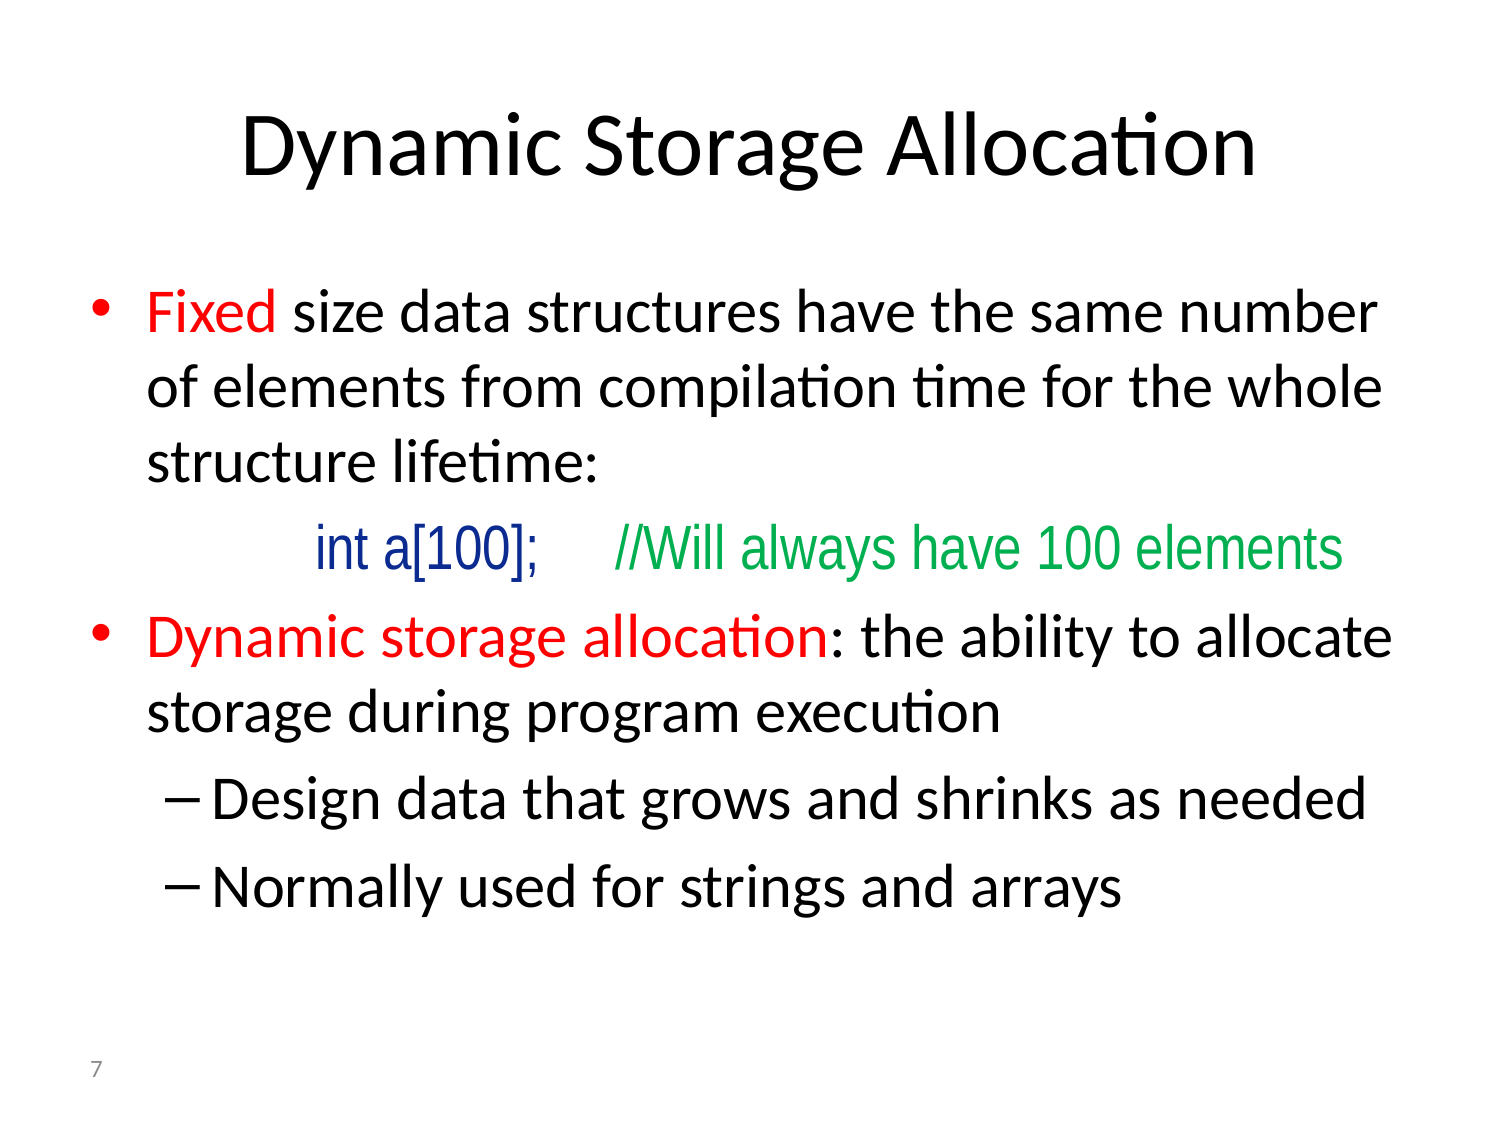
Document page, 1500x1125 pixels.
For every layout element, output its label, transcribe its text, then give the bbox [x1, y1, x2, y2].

slide_number 7 [75, 1037, 425, 1098]
list Fixed size data structures have the same number of elements from compilation time for the whole structure lifetime: int a[100]; //Will always have 100 elements Dynamic storage allocation: the ability to allocate storage during program execution Design data that grows and shrinks as needed Normally used for strings and arrays [75, 262, 1425, 1005]
title Dynamic Storage Allocation [75, 45, 1425, 233]
